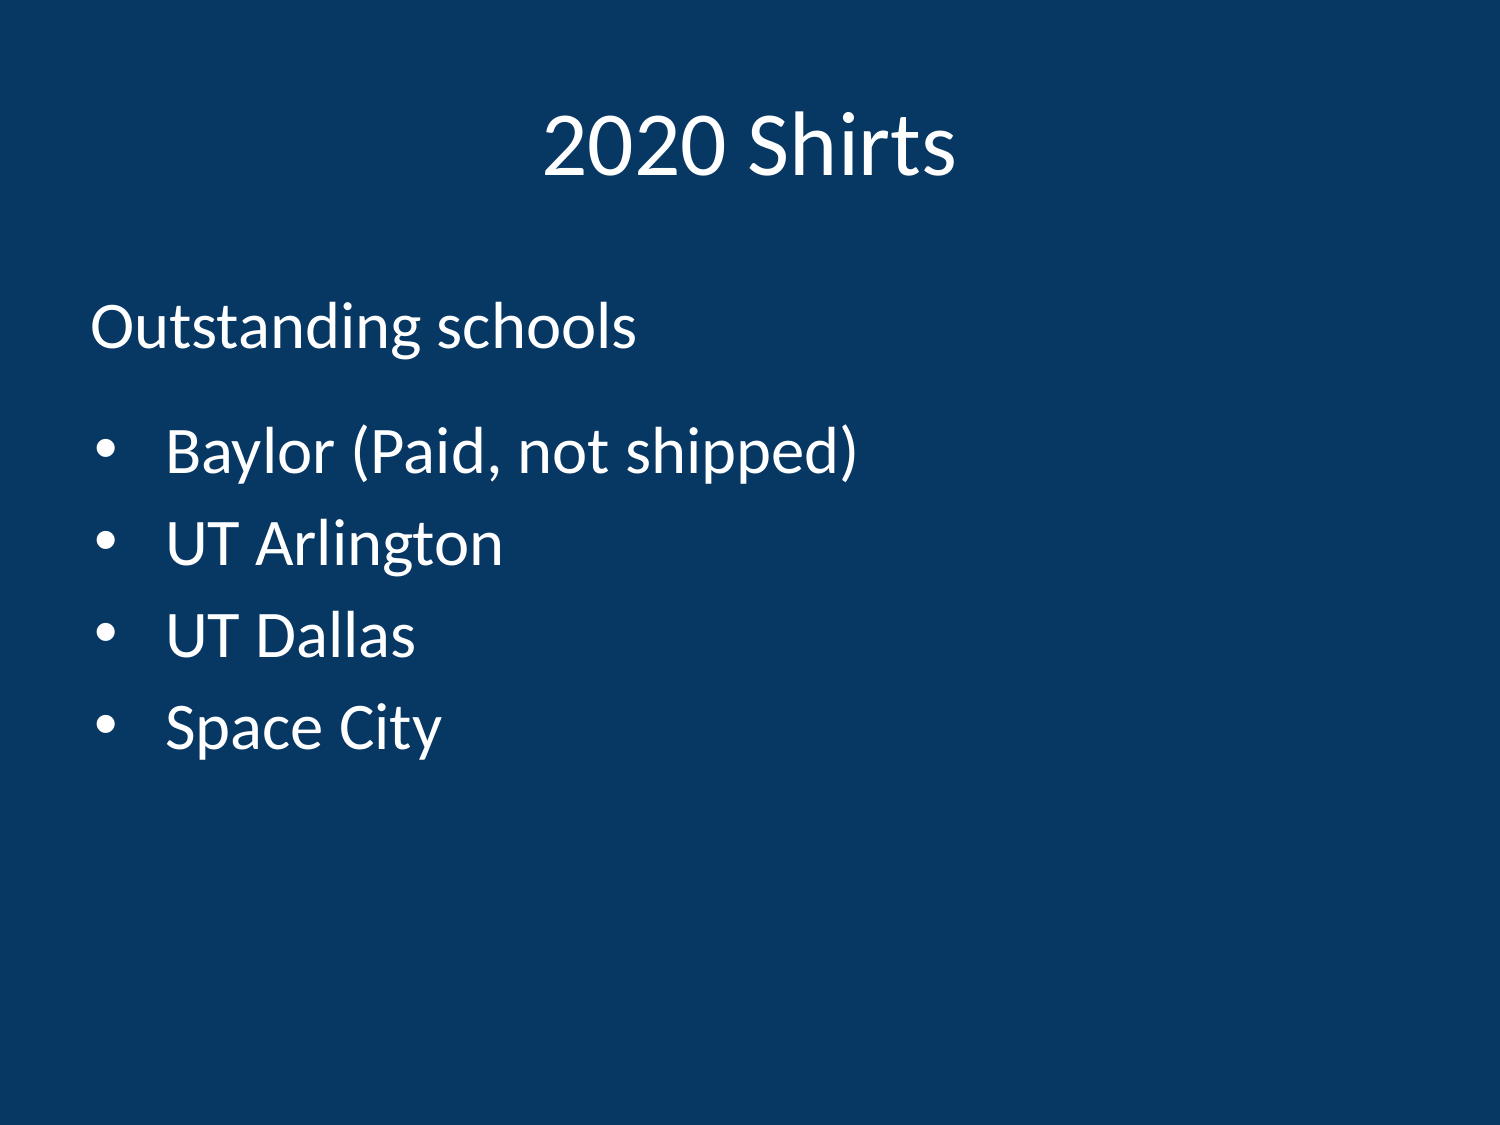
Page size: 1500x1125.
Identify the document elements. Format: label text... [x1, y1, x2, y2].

title 2020 Shirts [75, 45, 1425, 233]
list Outstanding schools Baylor (Paid, not shipped) UT Arlington UT Dallas Space City [75, 262, 1425, 1005]
